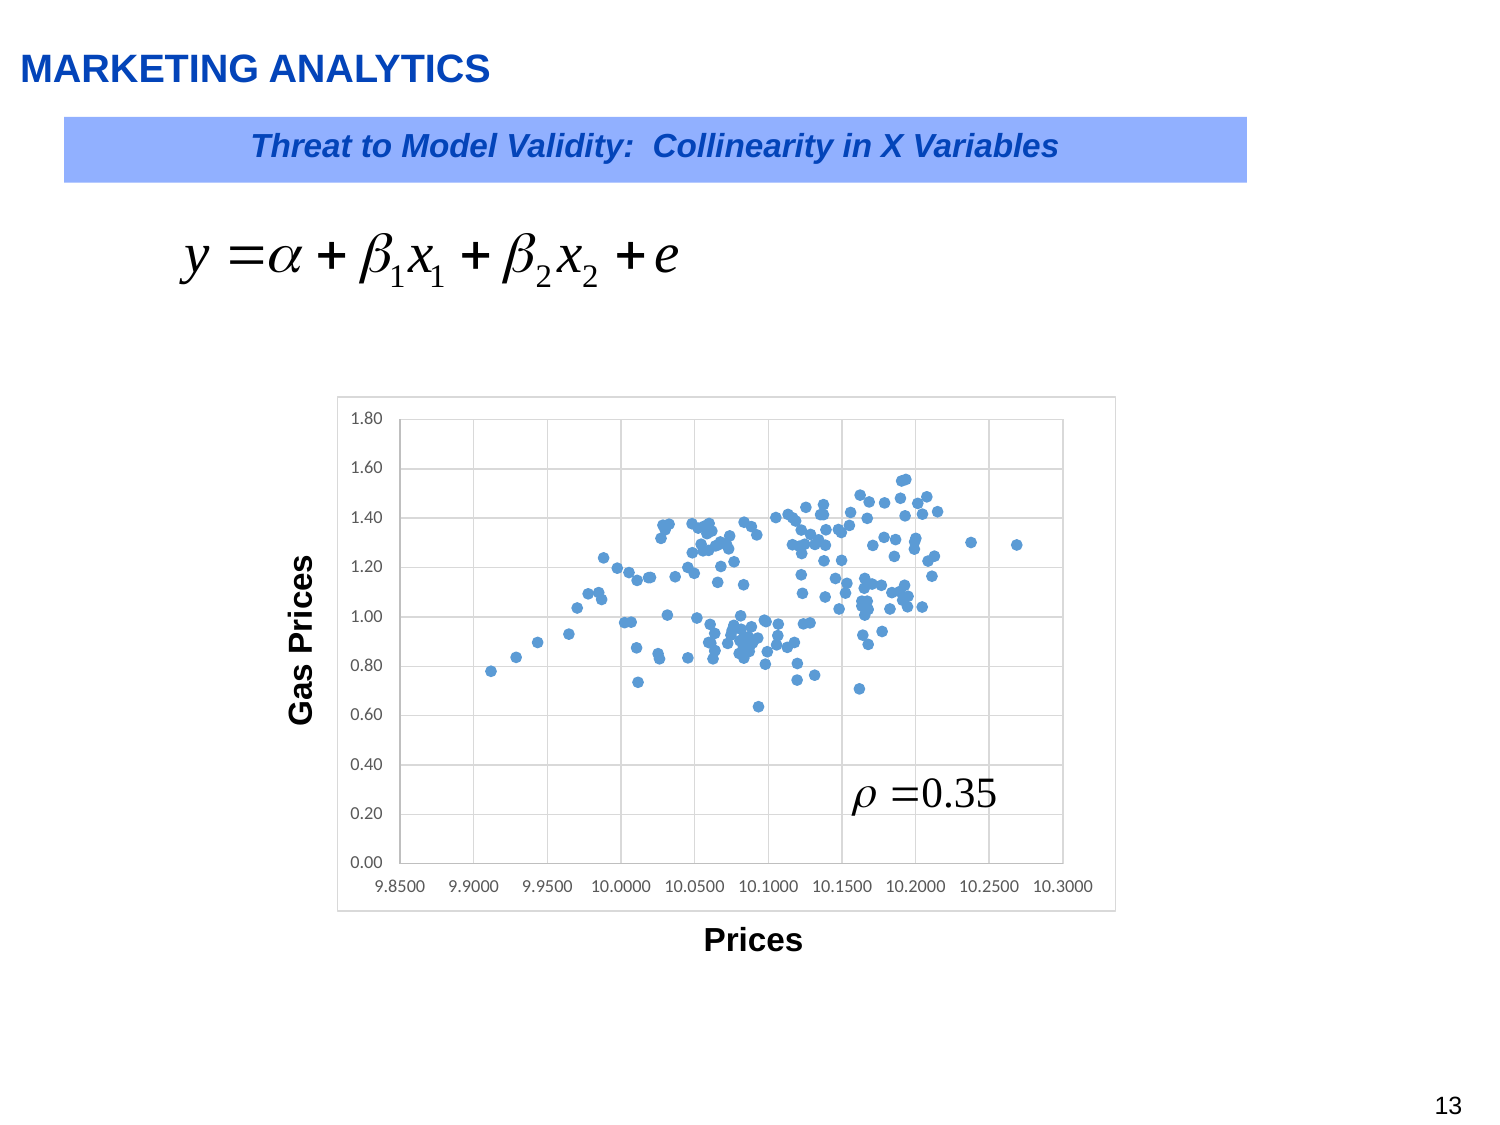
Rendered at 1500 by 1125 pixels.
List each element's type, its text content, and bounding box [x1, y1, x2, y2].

text_box Prices [535, 920, 972, 965]
picture [336, 395, 1117, 912]
text_box Gas Prices [271, 422, 326, 859]
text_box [170, 215, 689, 302]
text_box Threat to Model Validity: Collinearity in X Variables [64, 116, 1247, 183]
slide_number 12 [1149, 1089, 1463, 1121]
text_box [842, 767, 1003, 826]
text_box MARKETING ANALYTICS [20, 42, 1463, 91]
